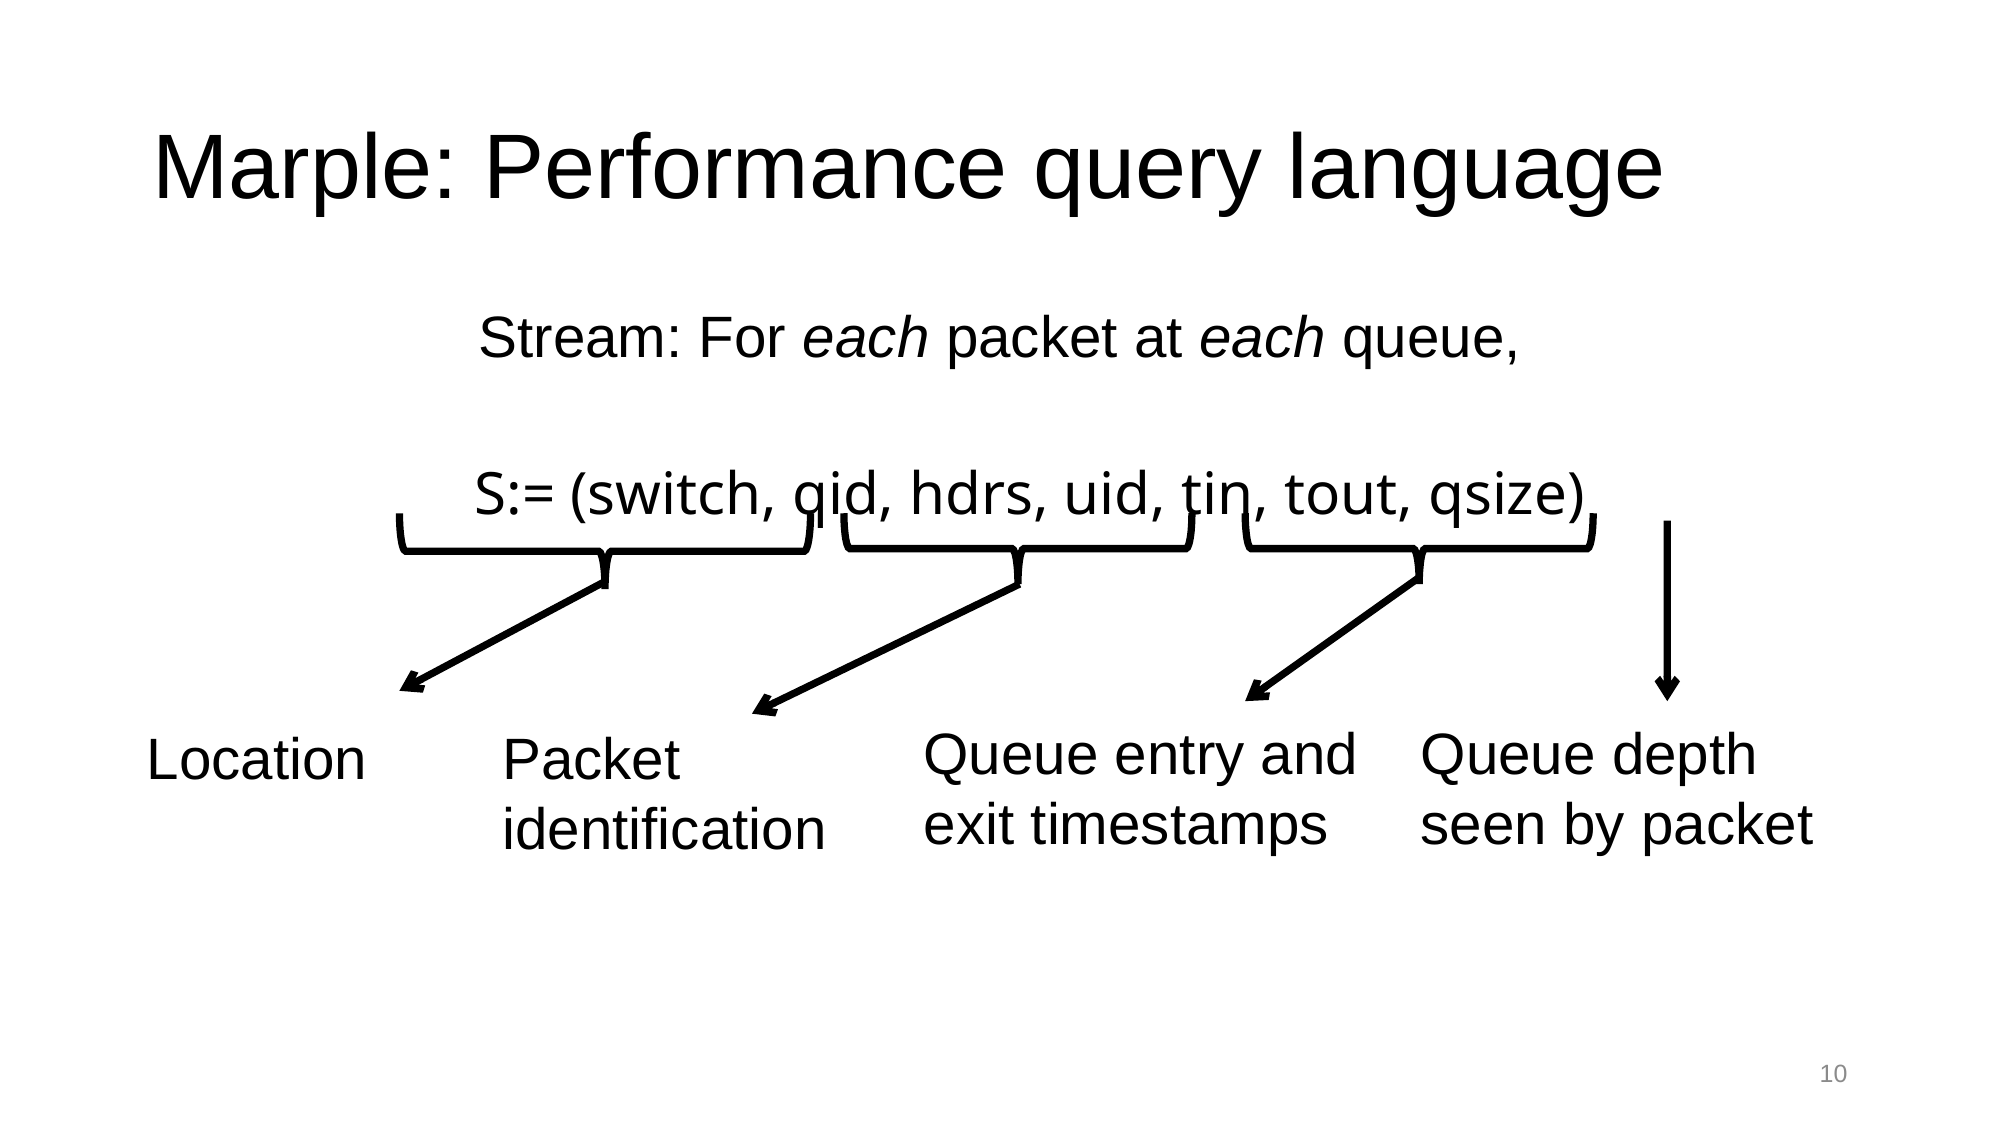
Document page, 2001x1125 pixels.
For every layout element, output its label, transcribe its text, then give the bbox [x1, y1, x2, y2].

text_box Packet identification [487, 713, 869, 869]
list Stream: For each packet at each queue, S:= (switch, qid, hdrs, uid, tin, tout, qsize) [137, 299, 1863, 1014]
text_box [1245, 576, 1421, 702]
text_box Queue depth seen by packet [1406, 708, 1888, 864]
text_box Queue entry and exit timestamps [909, 708, 1391, 864]
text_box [399, 581, 605, 691]
text_box [843, 513, 1193, 580]
text_box [398, 513, 812, 581]
title Marple: Performance query language [137, 59, 1863, 278]
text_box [751, 584, 1020, 714]
text_box [1244, 513, 1594, 575]
slide_number 10 [1412, 1042, 1863, 1103]
text_box Location [131, 713, 458, 799]
